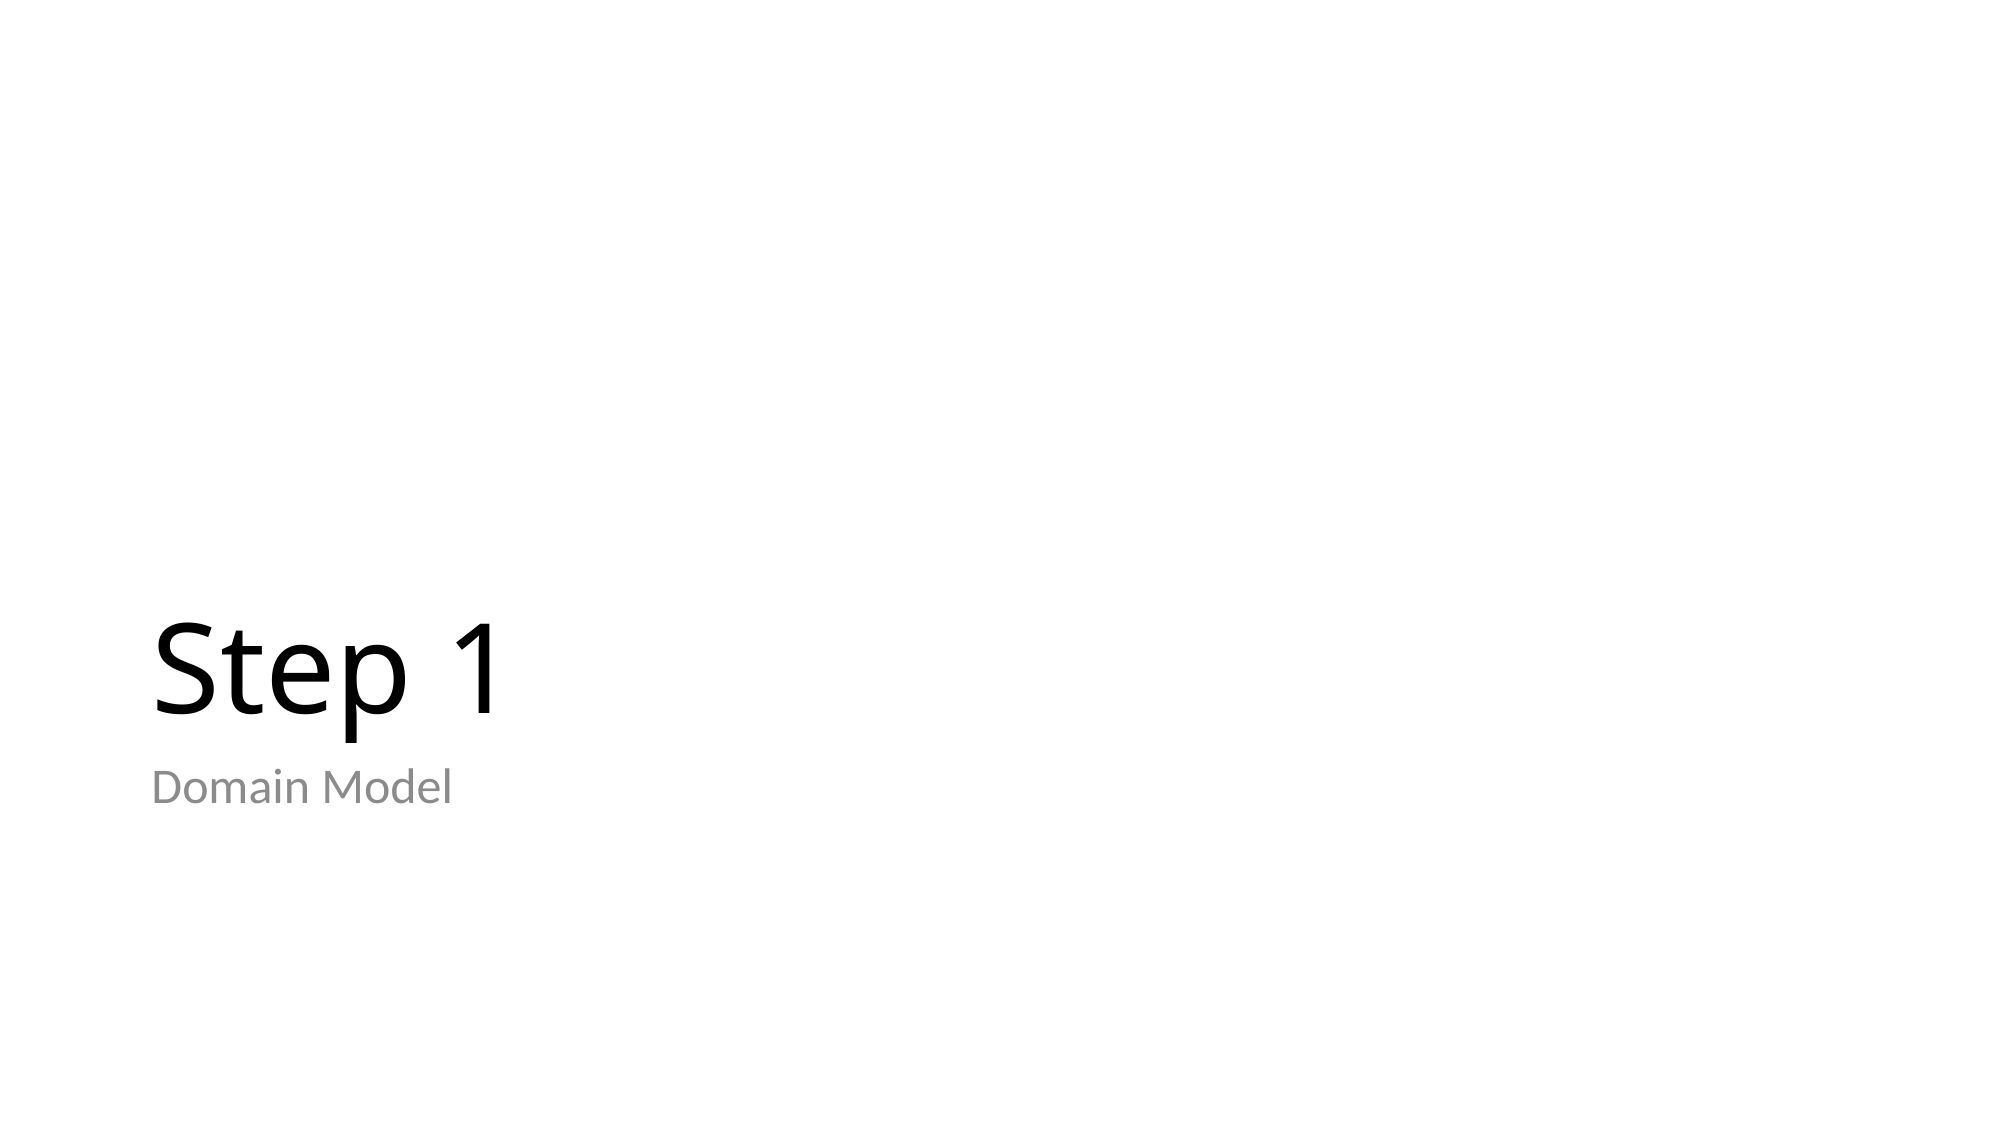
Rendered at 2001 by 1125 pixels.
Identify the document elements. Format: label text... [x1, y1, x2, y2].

list Domain Model [136, 752, 1862, 999]
title Step 1 [136, 280, 1862, 749]
